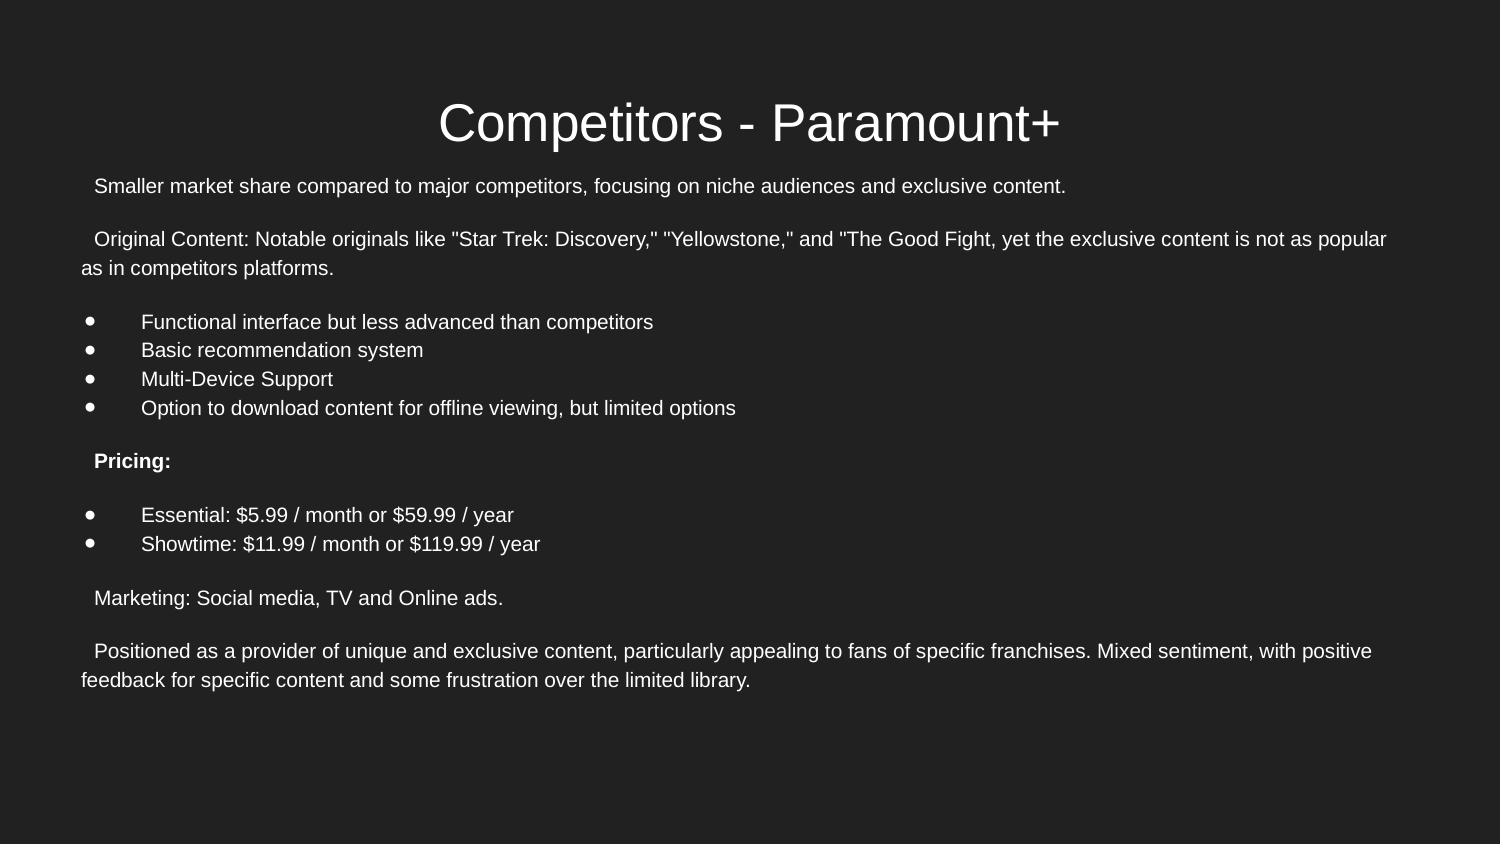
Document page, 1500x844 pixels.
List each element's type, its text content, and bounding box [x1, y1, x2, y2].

title Competitors - Paramount+ [51, 72, 1449, 167]
list Smaller market share compared to major competitors, focusing on niche audiences and exclusive content. Original Content: Notable originals like "Star Trek: Discovery," "Yellowstone," and "The Good Fight, yet the exclusive content is not as popular as in competitors platforms. Functional interface but less advanced than competitors Basic recommendation system Multi-Device Support Option to download content for offline viewing, but limited options Pricing: Essential: $5.99 / month or $59.99 / year Showtime: $11.99 / month or $119.99 / year Marketing: Social media, TV and Online ads. Positioned as a provider of unique and exclusive content, particularly appealing to fans of specific franchises. Mixed sentiment, with positive feedback for specific content and some frustration over the limited library. [51, 153, 1429, 757]
